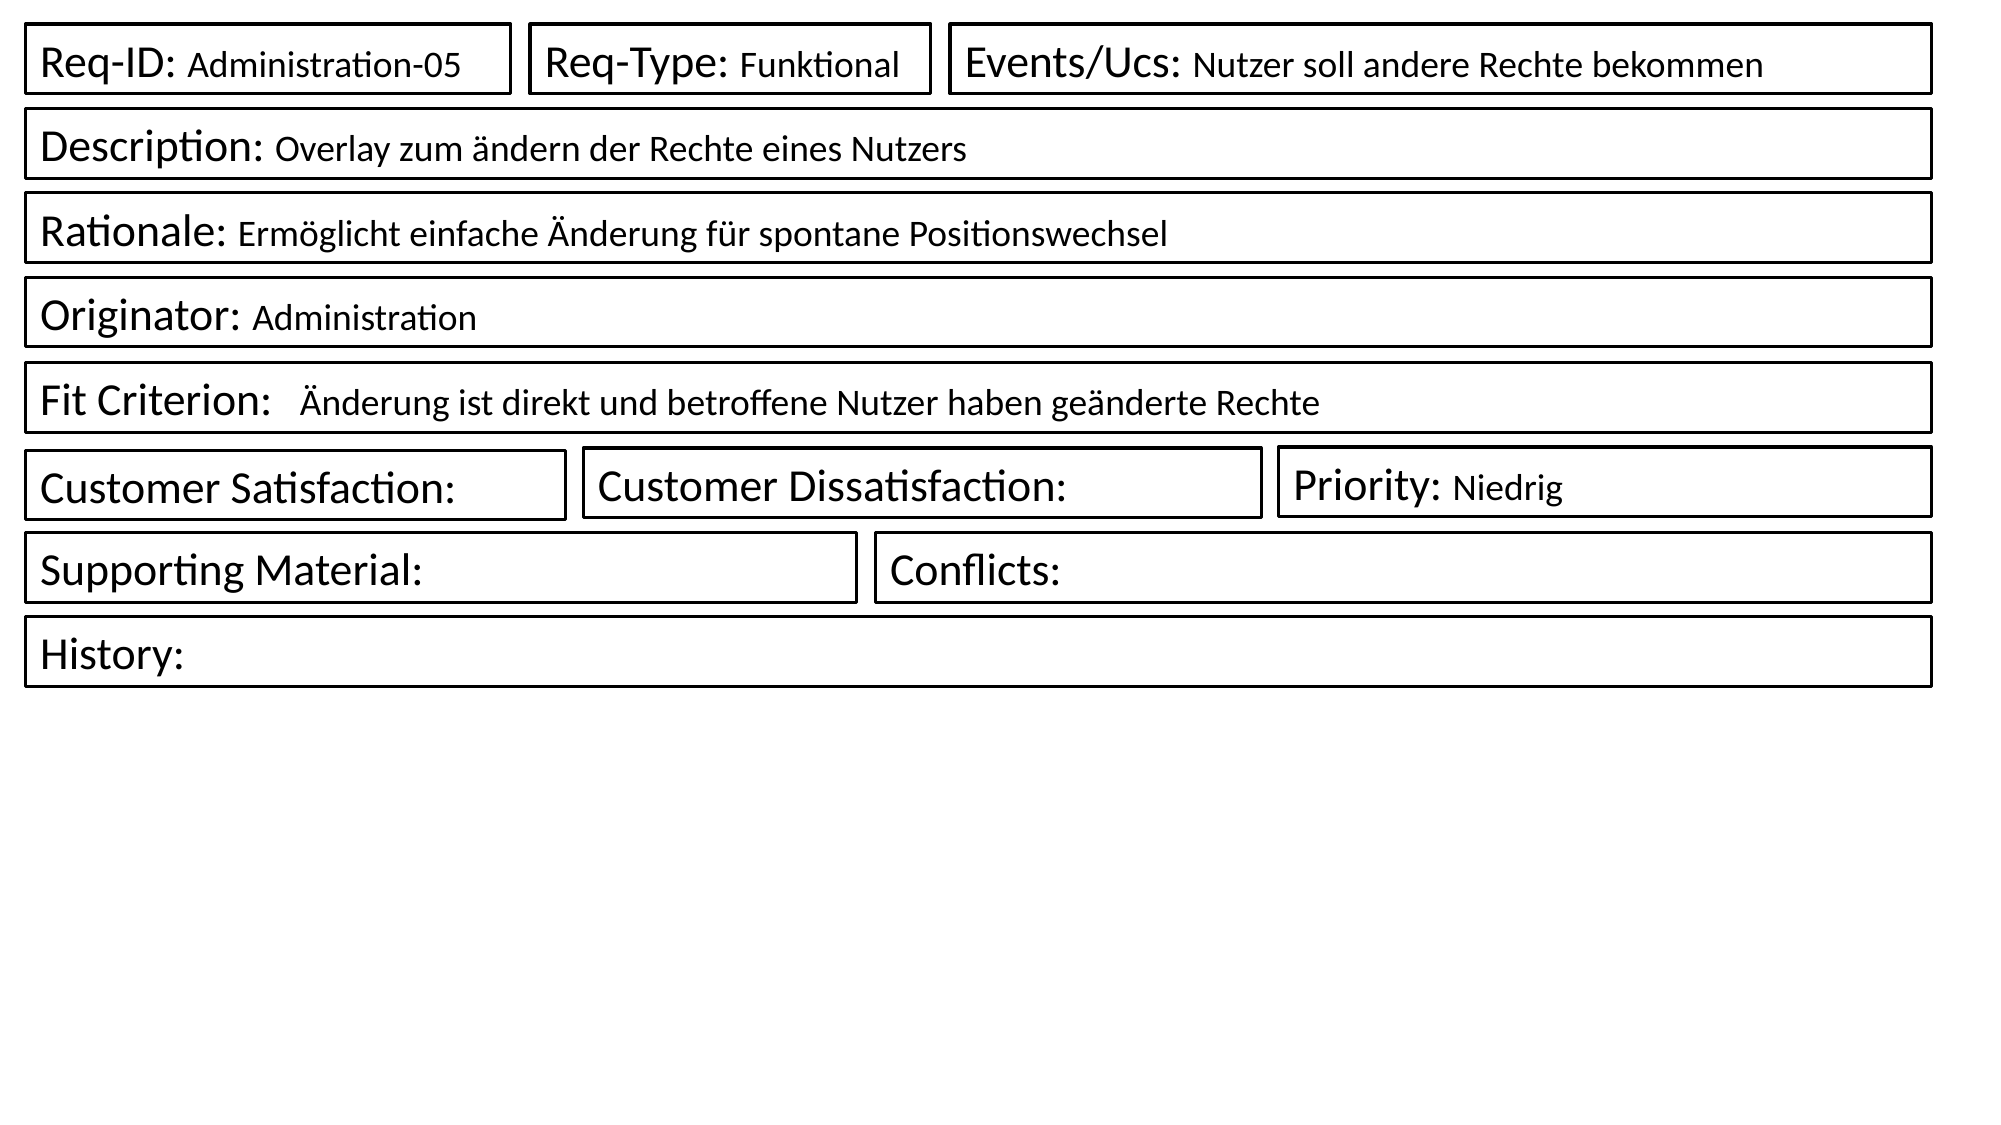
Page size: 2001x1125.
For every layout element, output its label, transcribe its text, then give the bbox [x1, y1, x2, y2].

text_box Fit Criterion: Änderung ist direkt und betroffene Nutzer haben geänderte Rechte [25, 362, 1932, 433]
text_box Conflicts: [875, 532, 1932, 603]
text_box Priority: Niedrig [1278, 446, 1932, 517]
text_box Description: Overlay zum ändern der Rechte eines Nutzers [25, 108, 1932, 179]
text_box Customer Satisfaction: [25, 450, 566, 520]
text_box Originator: Administration [25, 277, 1932, 347]
text_box Customer Dissatisfaction: [583, 448, 1262, 518]
text_box Req-ID: Administration-05 [25, 24, 511, 94]
text_box Req-Type: Funktional [529, 24, 931, 94]
text_box Rationale: Ermöglicht einfache Änderung für spontane Positionswechsel [25, 192, 1932, 263]
text_box History: [25, 616, 1932, 687]
text_box Supporting Material: [25, 532, 857, 603]
text_box Events/Ucs: Nutzer soll andere Rechte bekommen [949, 24, 1932, 94]
